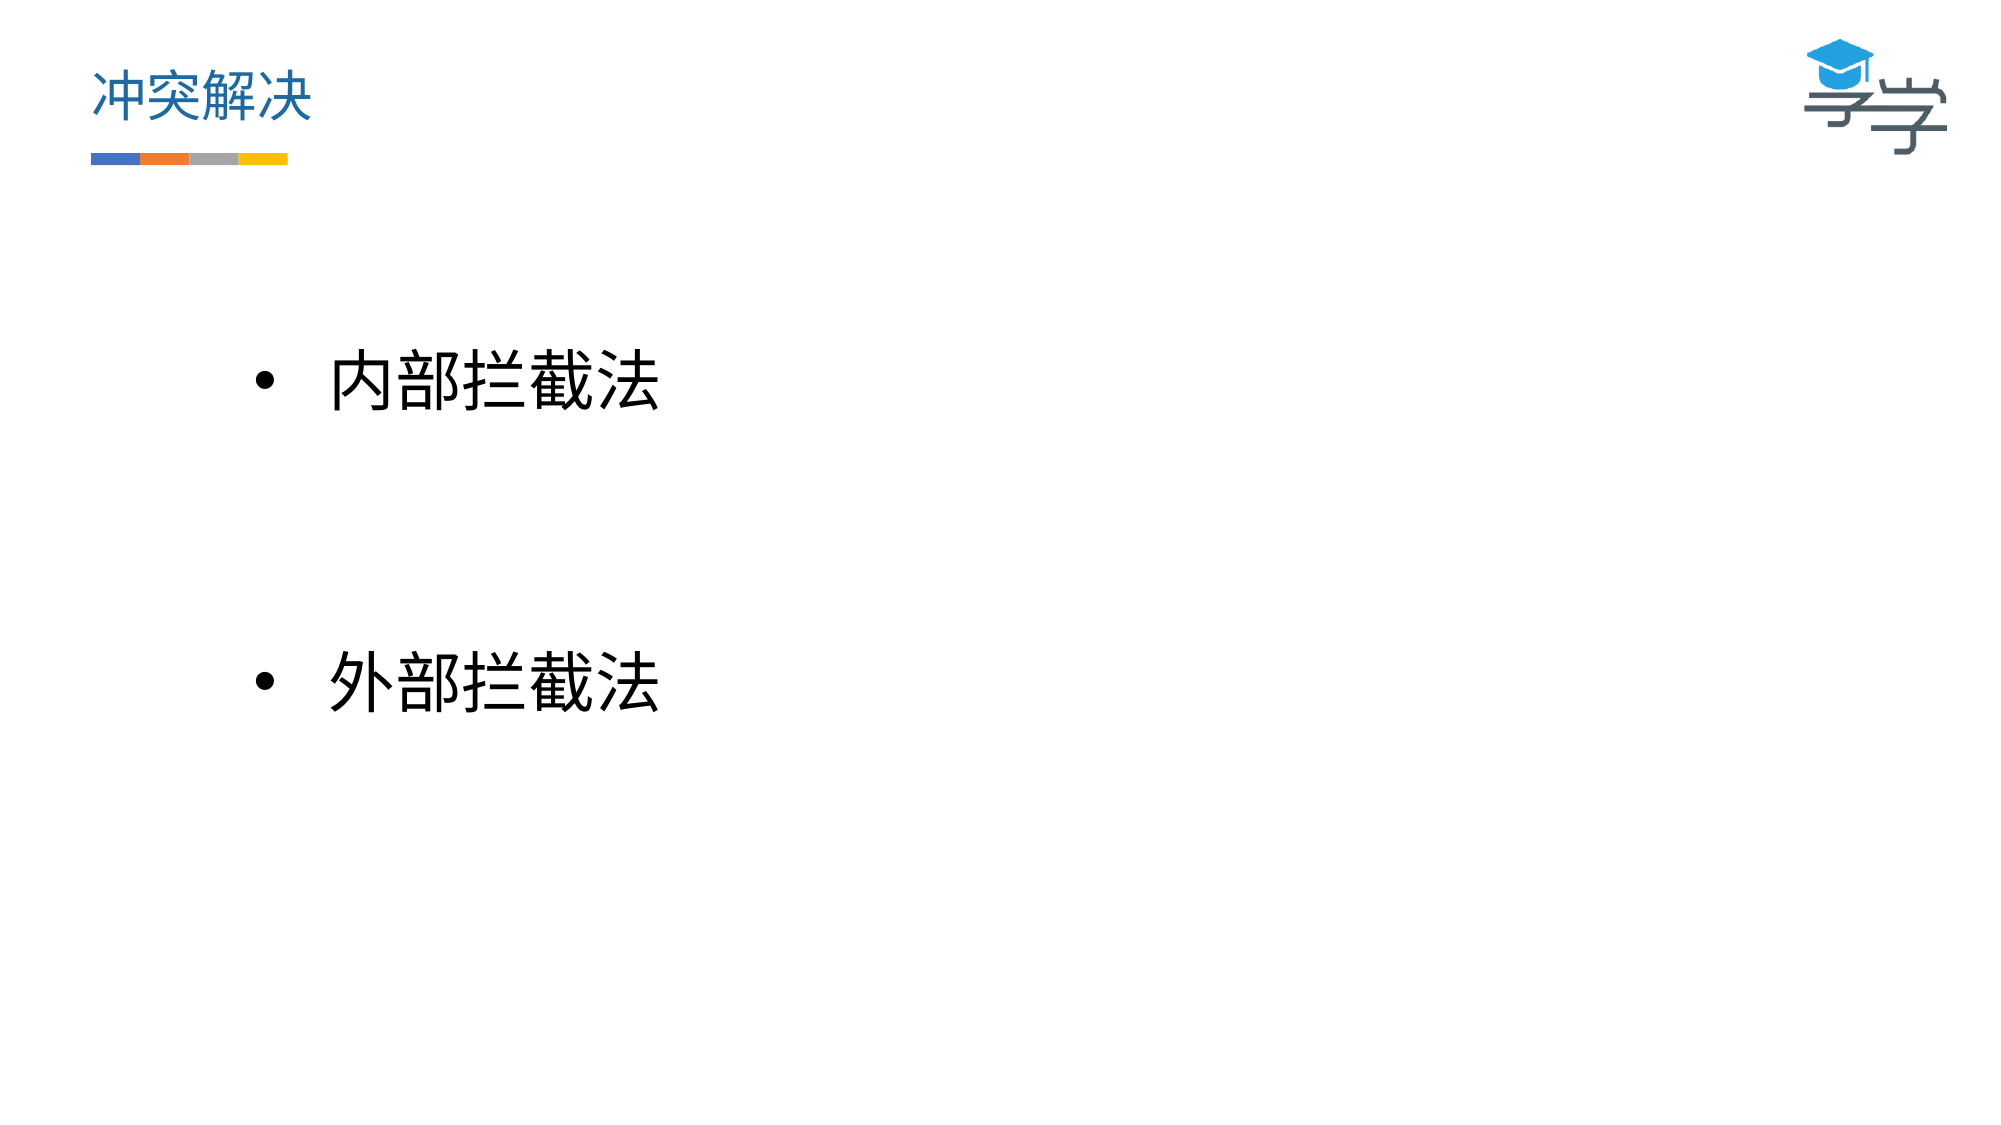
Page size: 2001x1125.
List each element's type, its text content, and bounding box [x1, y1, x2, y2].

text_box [90, 152, 288, 166]
picture [1799, 20, 1952, 173]
text_box 内部拦截法 [238, 331, 677, 427]
text_box 外部拦截法 [238, 633, 677, 728]
text_box 冲突解决 [91, 60, 699, 128]
